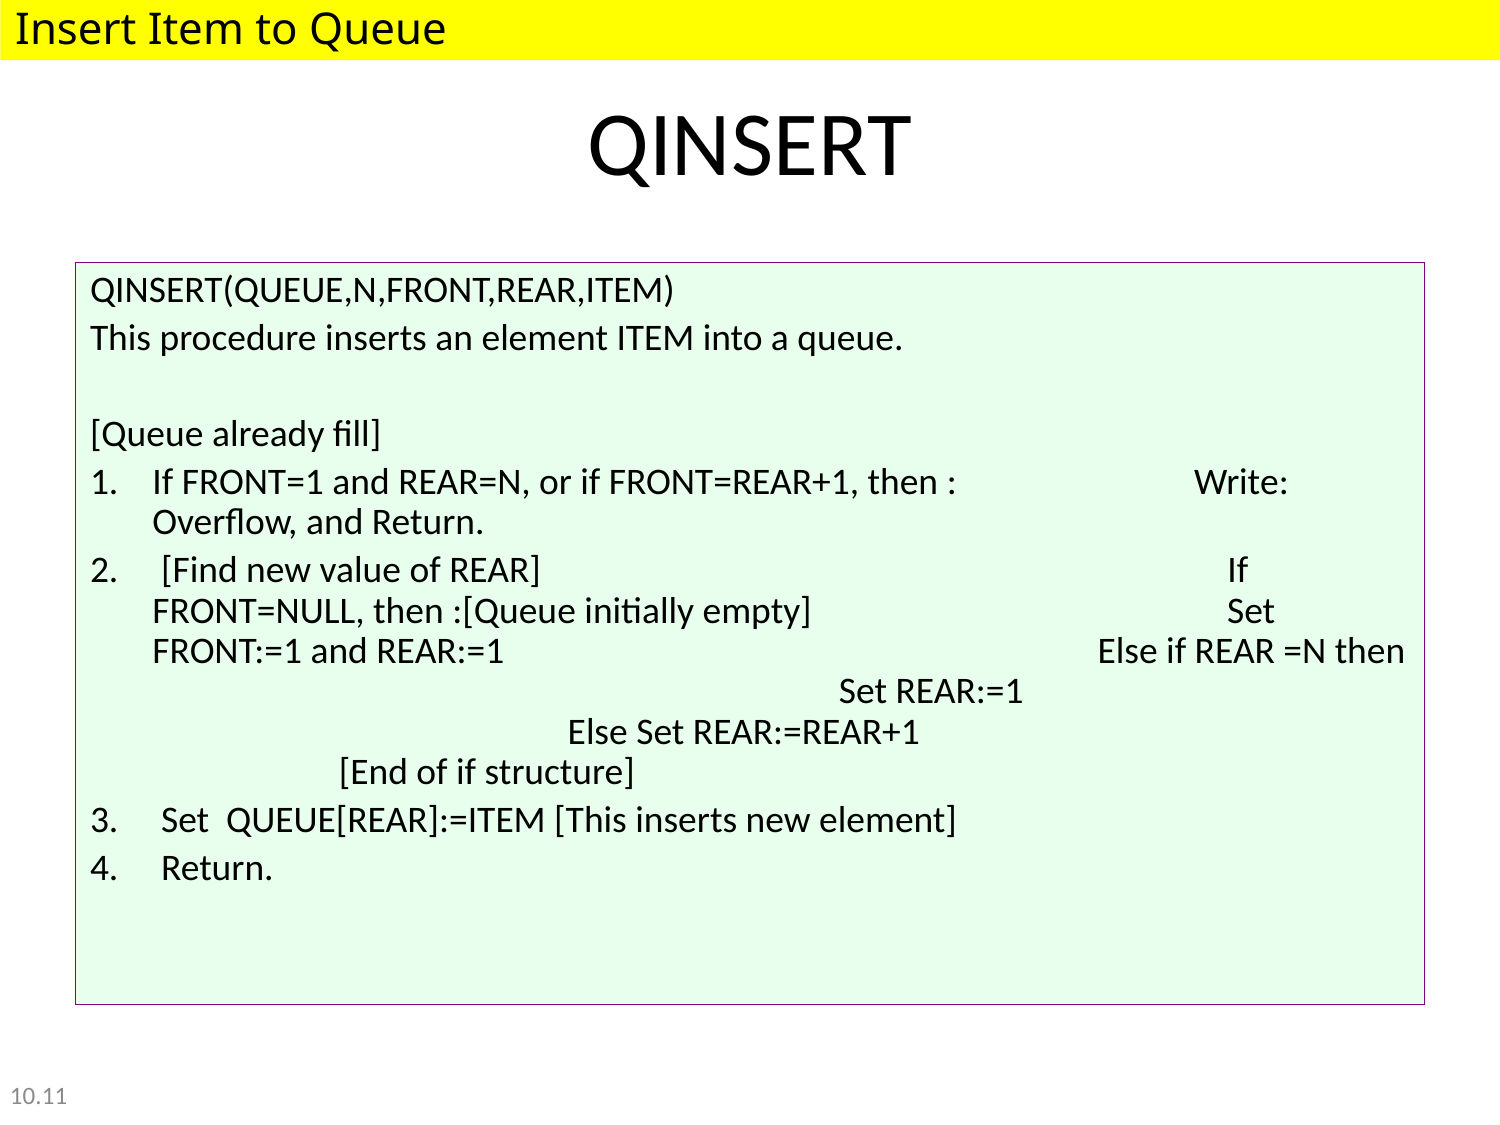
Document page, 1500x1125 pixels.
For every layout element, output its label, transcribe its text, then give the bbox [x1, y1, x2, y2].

slide_number 10.11 [0, 1063, 133, 1125]
text_box Insert Item to Queue [0, 0, 1500, 61]
list QINSERT(QUEUE,N,FRONT,REAR,ITEM) This procedure inserts an element ITEM into a queue. [Queue already fill] If FRONT=1 and REAR=N, or if FRONT=REAR+1, then : Write: Overflow, and Return. [Find new value of REAR] If FRONT=NULL, then :[Queue initially empty] Set FRONT:=1 and REAR:=1 Else if REAR =N then Set REAR:=1 Else Set REAR:=REAR+1 [End of if structure] Set QUEUE[REAR]:=ITEM [This inserts new element] Return. [75, 262, 1425, 1005]
title QINSERT [75, 61, 1425, 233]
